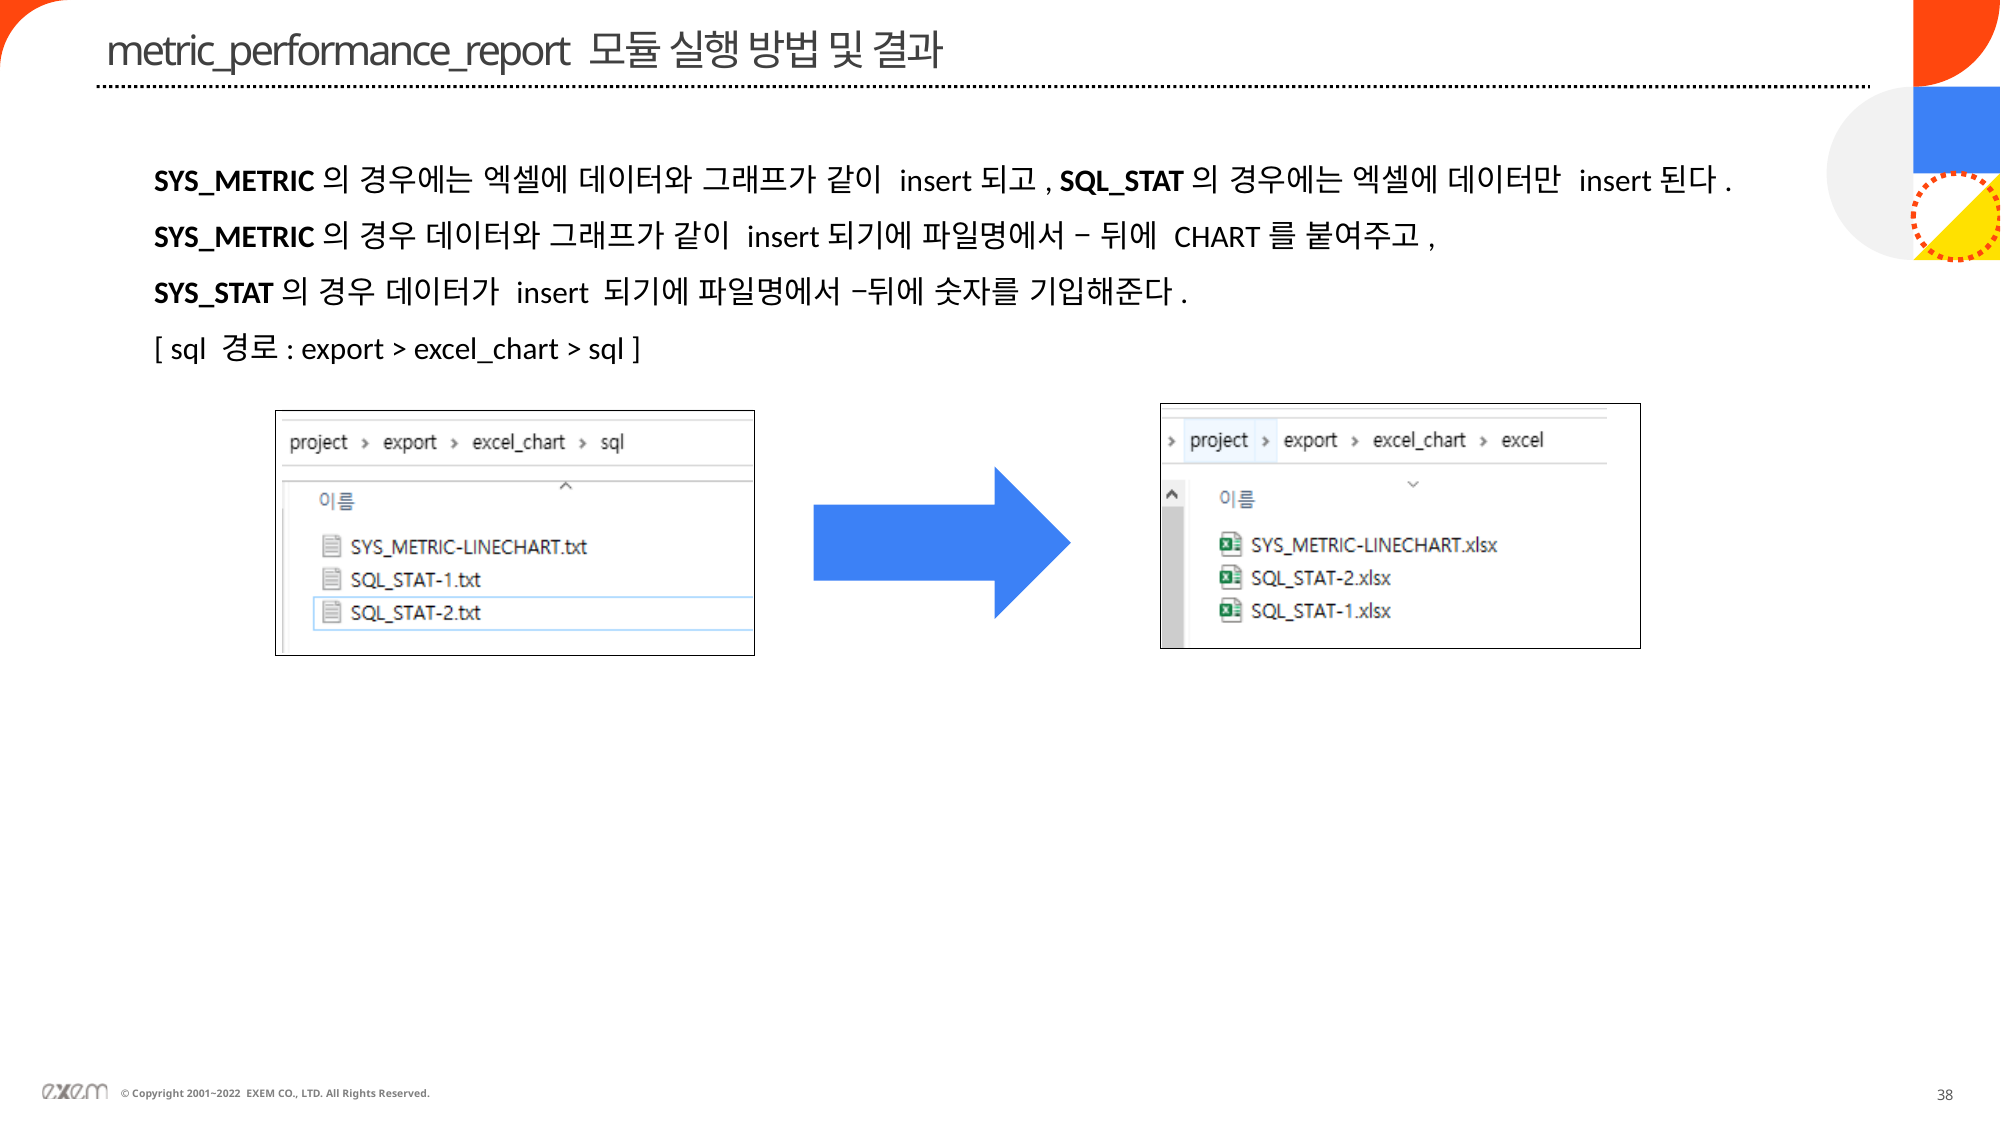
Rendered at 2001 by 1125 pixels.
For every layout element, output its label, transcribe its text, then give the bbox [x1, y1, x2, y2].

list metric_performance_report 모듈 실행 방법 및 결과 [90, 0, 1215, 117]
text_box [275, 403, 1641, 656]
text_box SYS_METRIC의 경우에는 엑셀에 데이터와 그래프가 같이 insert되고, SQL_STAT의 경우에는 엑셀에 데이터만 insert된다. SYS_METRIC의 경우 데이터와 그래프가 같이 insert되기에 파일명에서 – 뒤에 CHART를 붙여주고, SYS_STAT의 경우 데이터가 insert 되기에 파일명에서 –뒤에 숫자를 기입해준다. [ sql 경로: export > excel_chart > sql ] [139, 134, 1748, 542]
